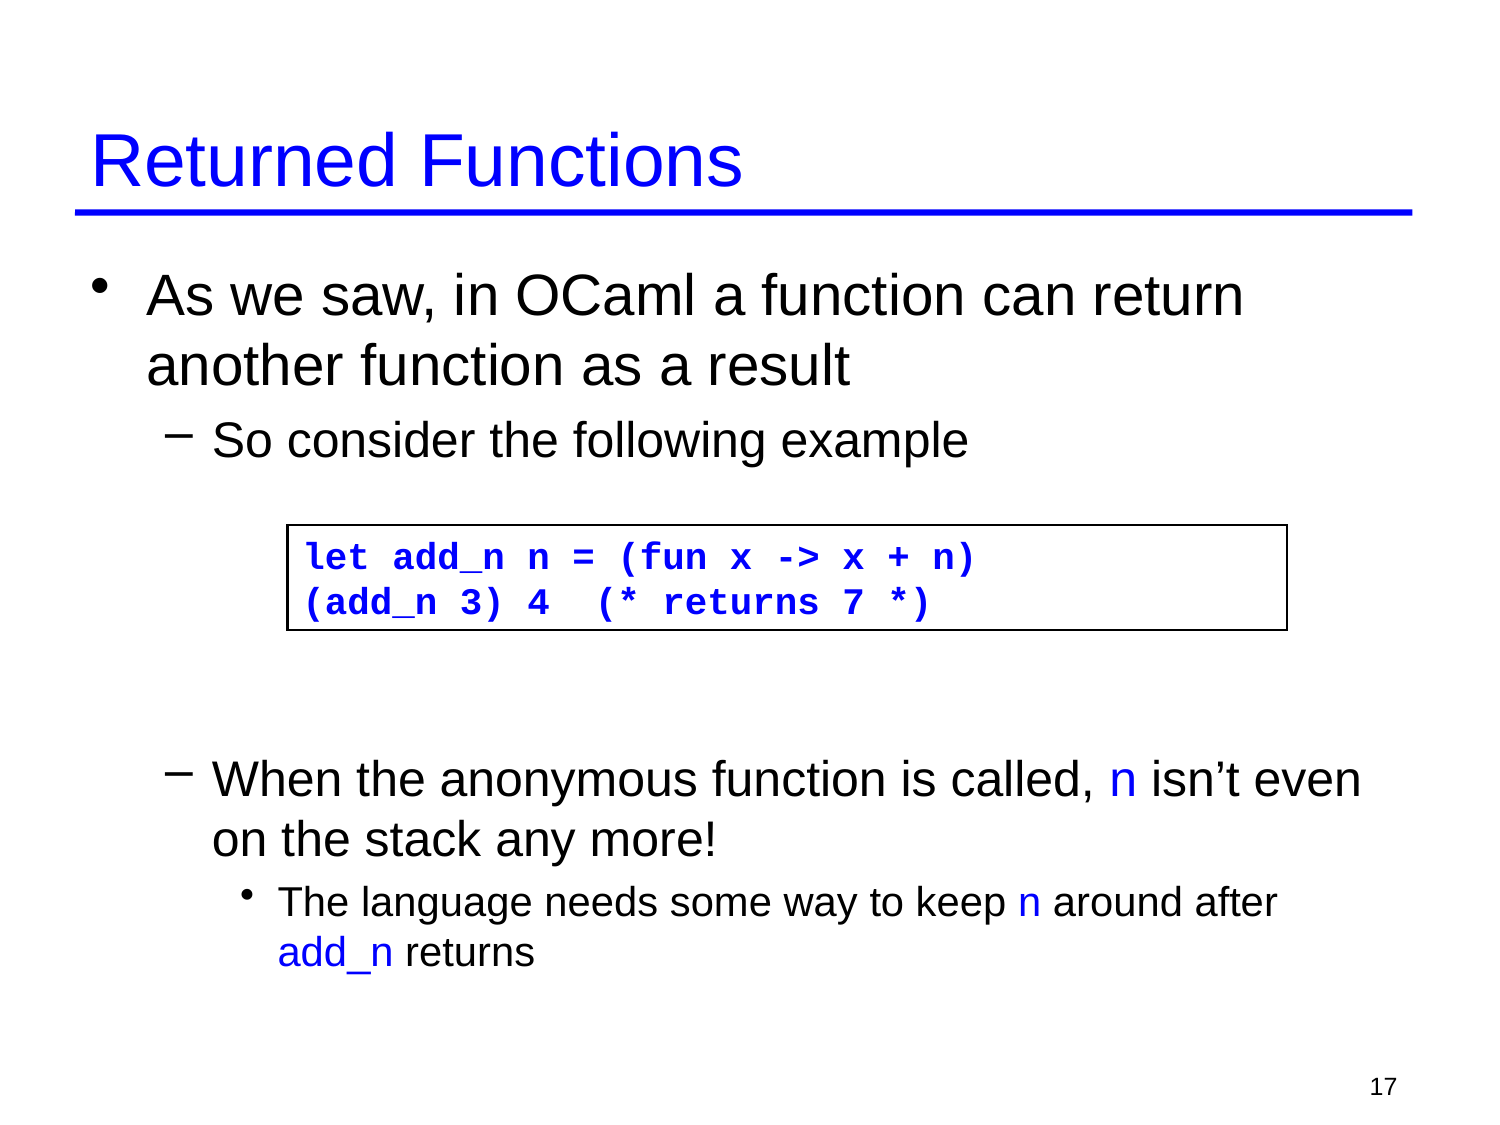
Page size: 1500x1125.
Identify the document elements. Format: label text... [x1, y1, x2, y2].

text_box let add_n n = (fun x -> x + n) (add_n 3) 4 (* returns 7 *) [287, 524, 1288, 630]
slide_number 17 [1099, 1062, 1413, 1101]
title Returned Functions [74, 99, 1413, 213]
list As we saw, in OCaml a function can return another function as a result So consider the following example When the anonymous function is called, n isn’t even on the stack any more! The language needs some way to keep n around after add_n returns [74, 249, 1413, 1051]
